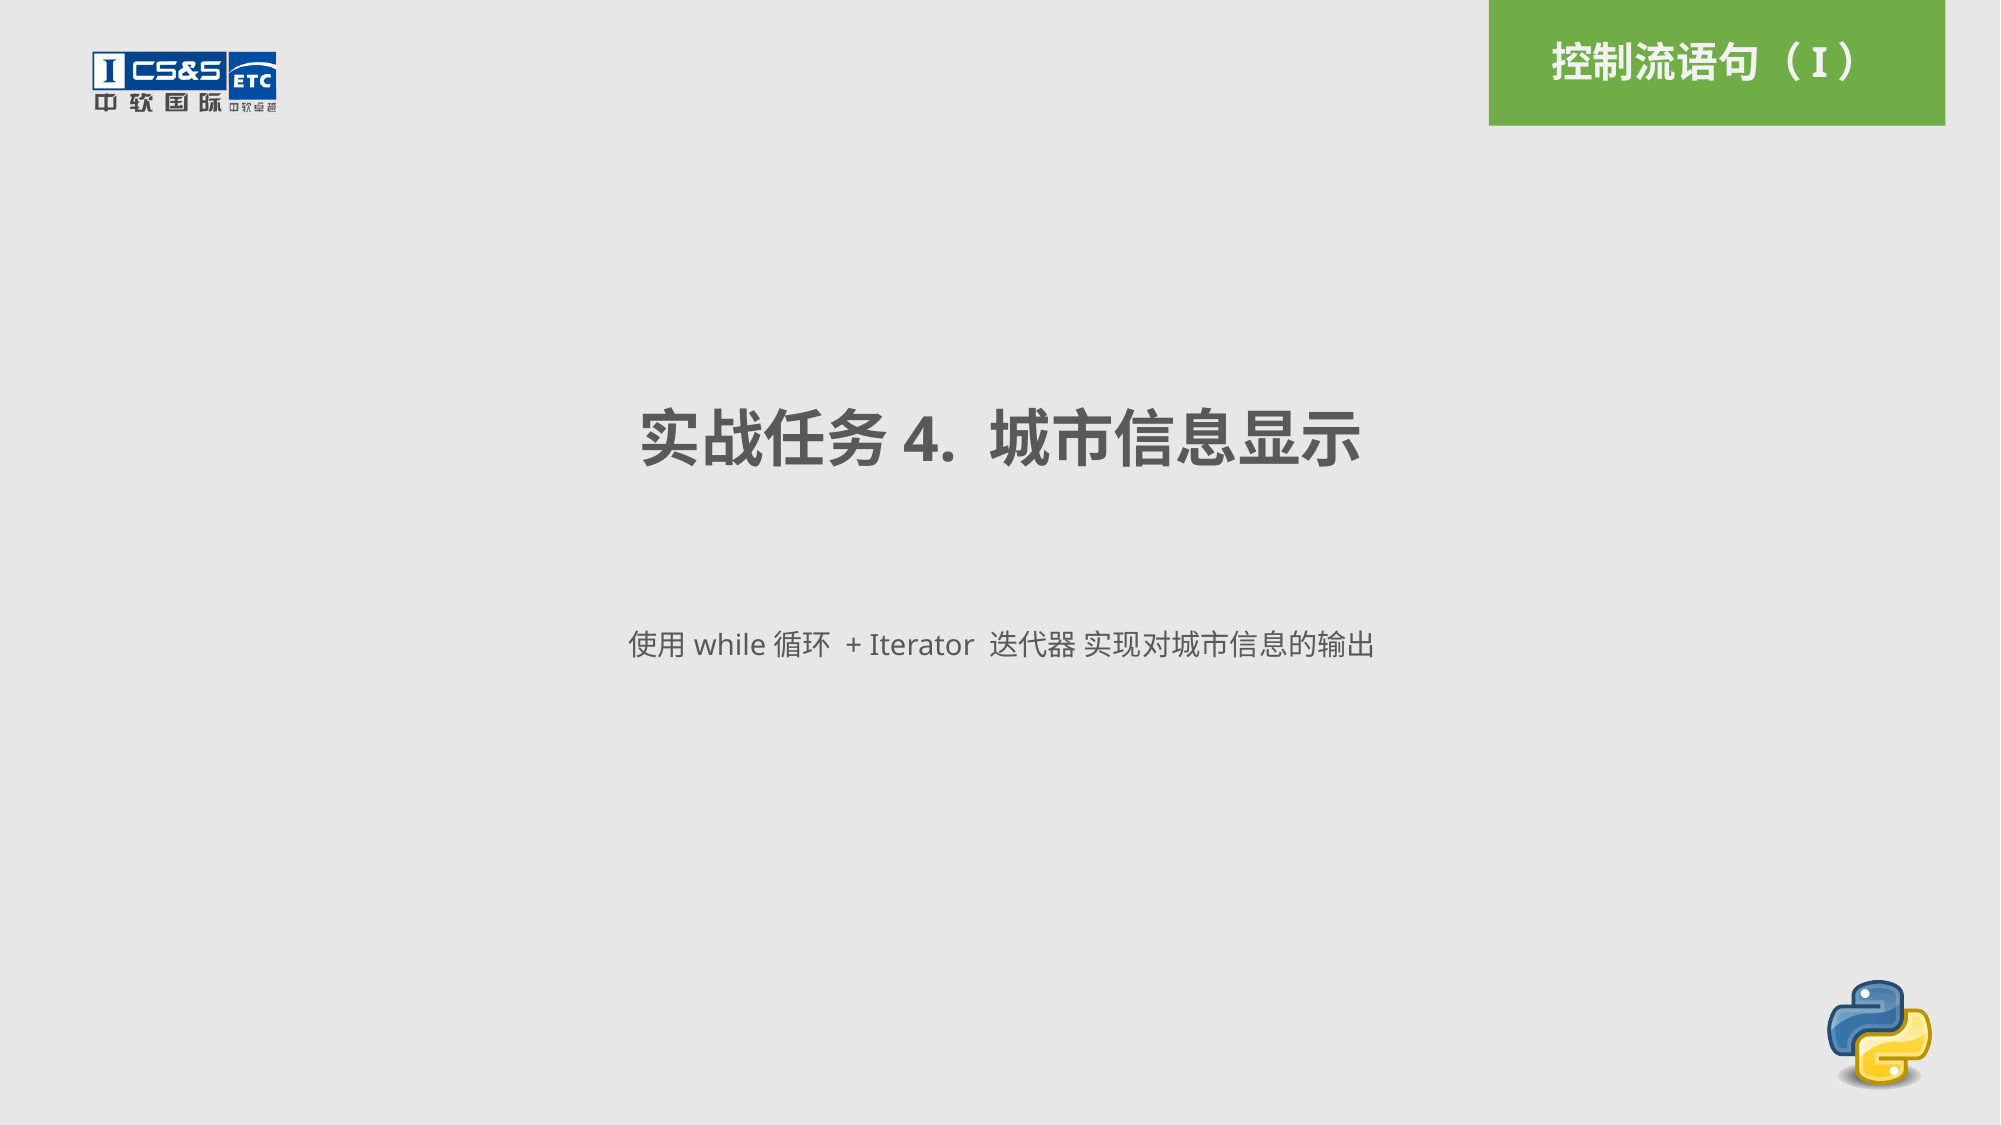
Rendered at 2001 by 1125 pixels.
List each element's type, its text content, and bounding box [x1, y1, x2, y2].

text_box 控制流语句（I） [1490, 34, 1941, 98]
text_box 使用while循环 + Iterator 迭代器 实现对城市信息的输出 [211, 531, 1793, 739]
picture [1820, 977, 1939, 1095]
title 实战任务4. 城市信息显示 [554, 374, 1448, 508]
picture [90, 49, 278, 114]
